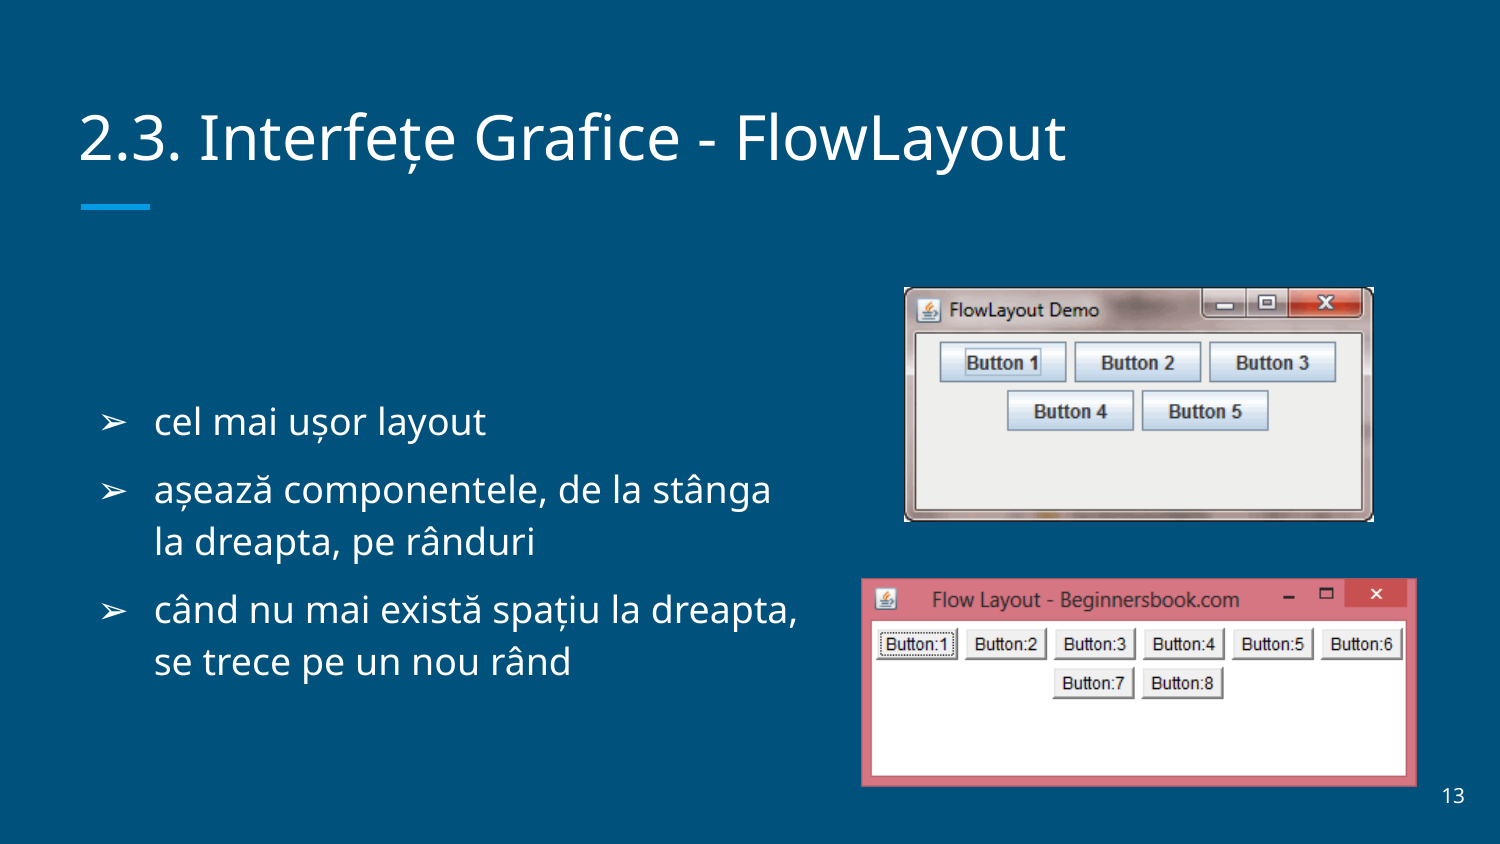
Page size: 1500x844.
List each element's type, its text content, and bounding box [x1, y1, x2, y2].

picture [862, 579, 1416, 786]
slide_number ‹#› [1389, 764, 1480, 830]
list cel mai ușor layout așează componentele, de la stânga la dreapta, pe rânduri când nu mai există spațiu la dreapta, se trece pe un nou rând [63, 244, 815, 830]
title 2.3. Interfețe Grafice - FlowLayout [63, 75, 1437, 188]
picture [905, 288, 1373, 521]
